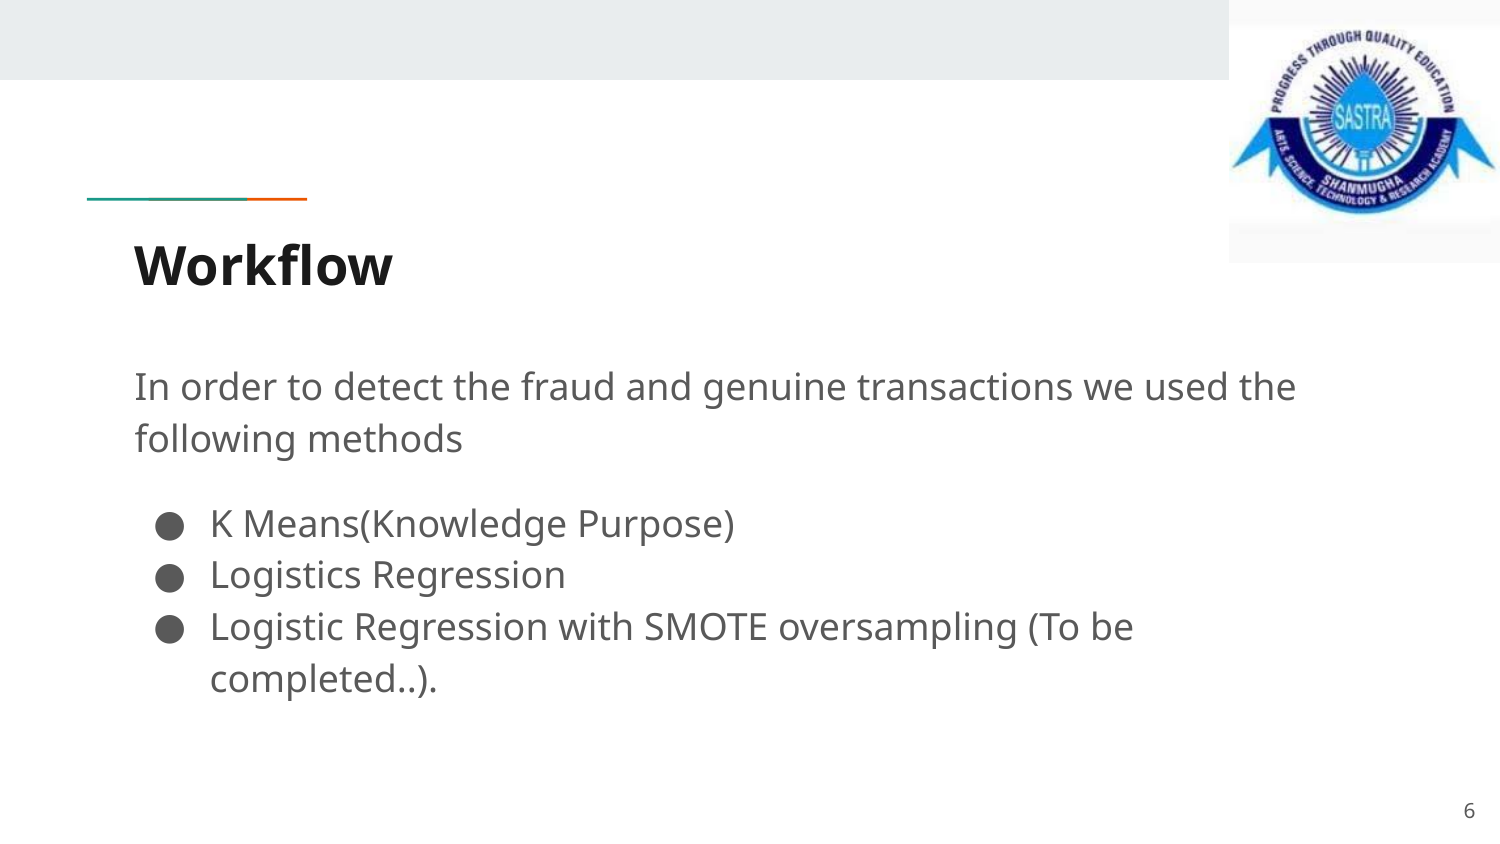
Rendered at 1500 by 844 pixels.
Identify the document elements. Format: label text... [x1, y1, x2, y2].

title Workflow [119, 216, 1381, 305]
slide_number 6 [1400, 779, 1491, 844]
picture [1229, 0, 1500, 263]
list In order to detect the fraud and genuine transactions we used the following methods K Means(Knowledge Purpose) Logistics Regression Logistic Regression with SMOTE oversampling (To be completed..). [119, 341, 1381, 712]
